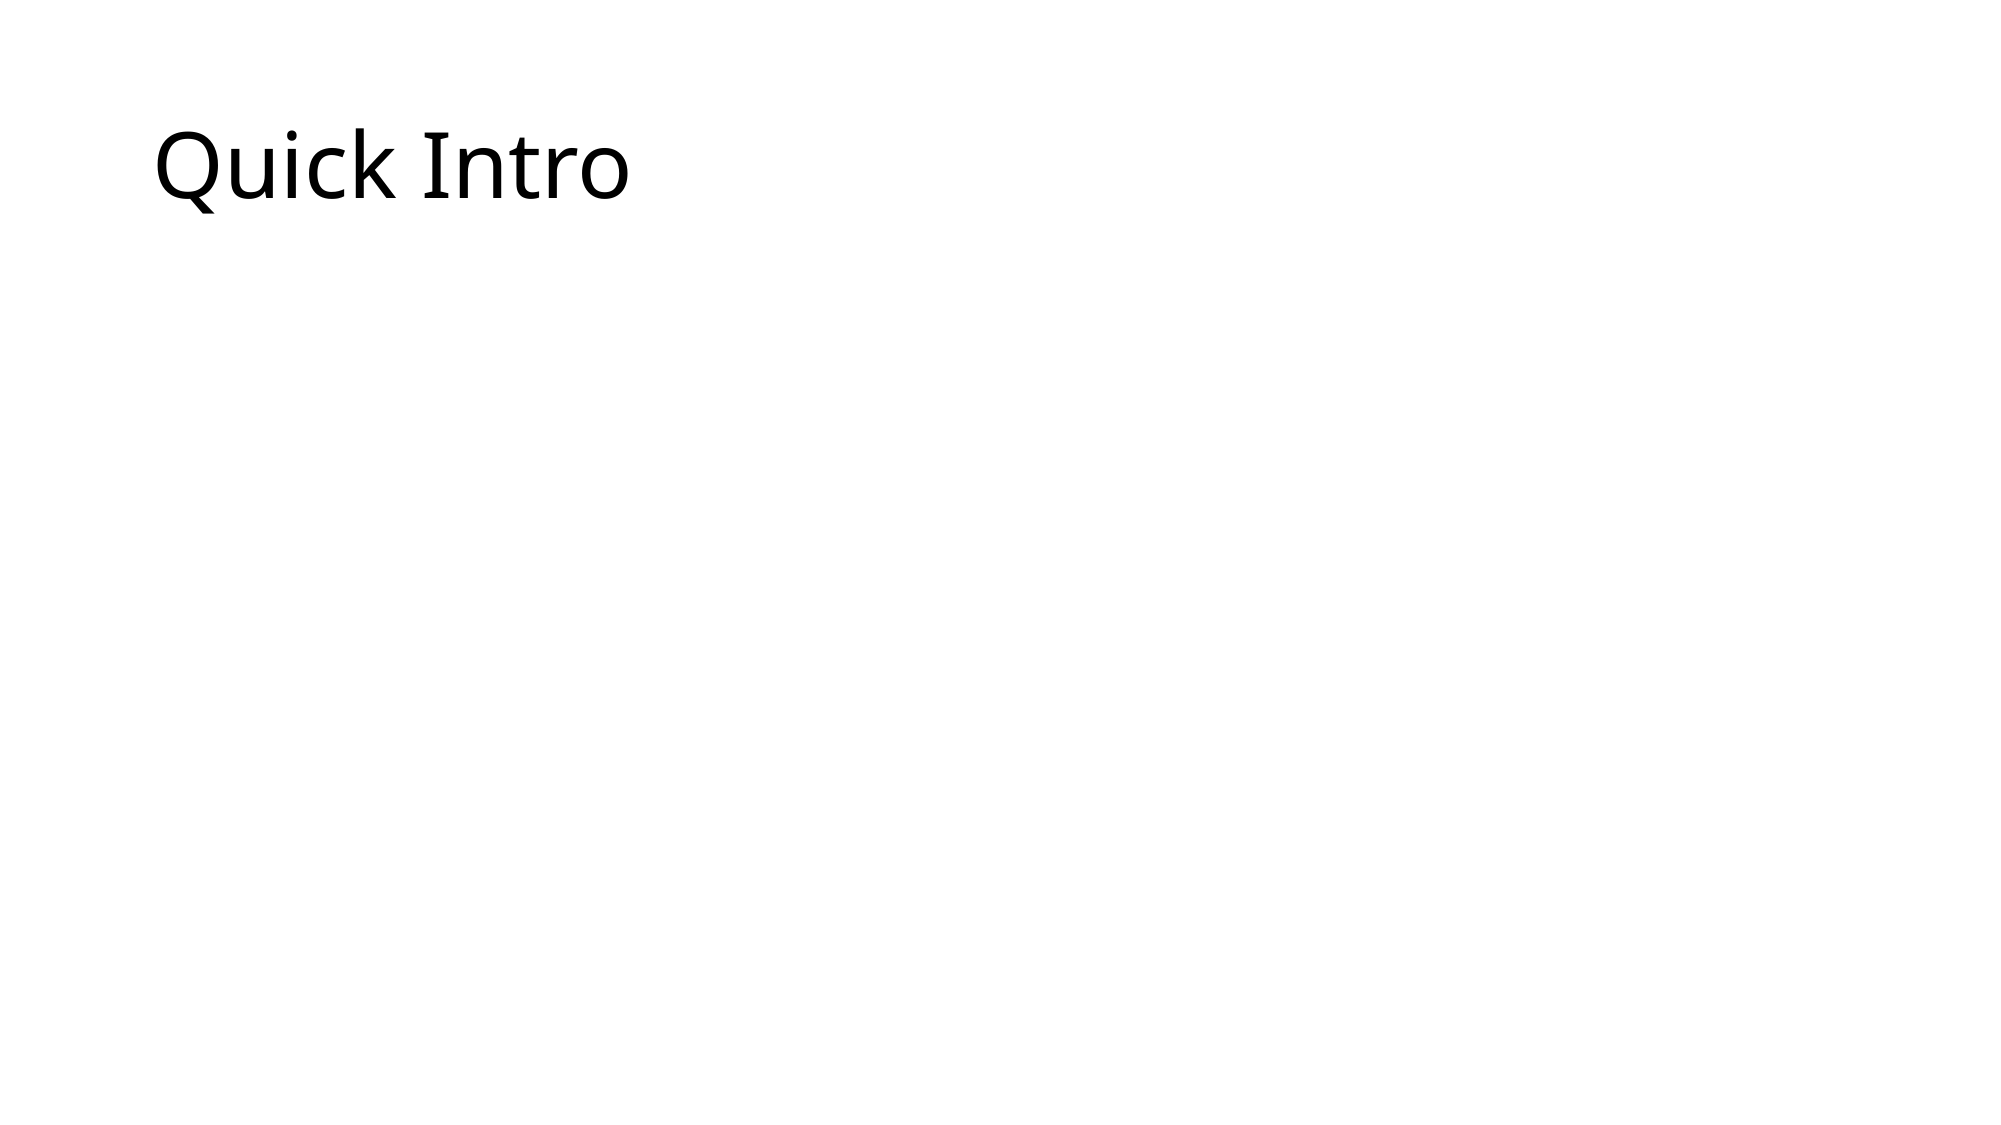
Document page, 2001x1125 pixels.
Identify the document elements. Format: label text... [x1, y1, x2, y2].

title Quick Intro [137, 59, 1863, 278]
